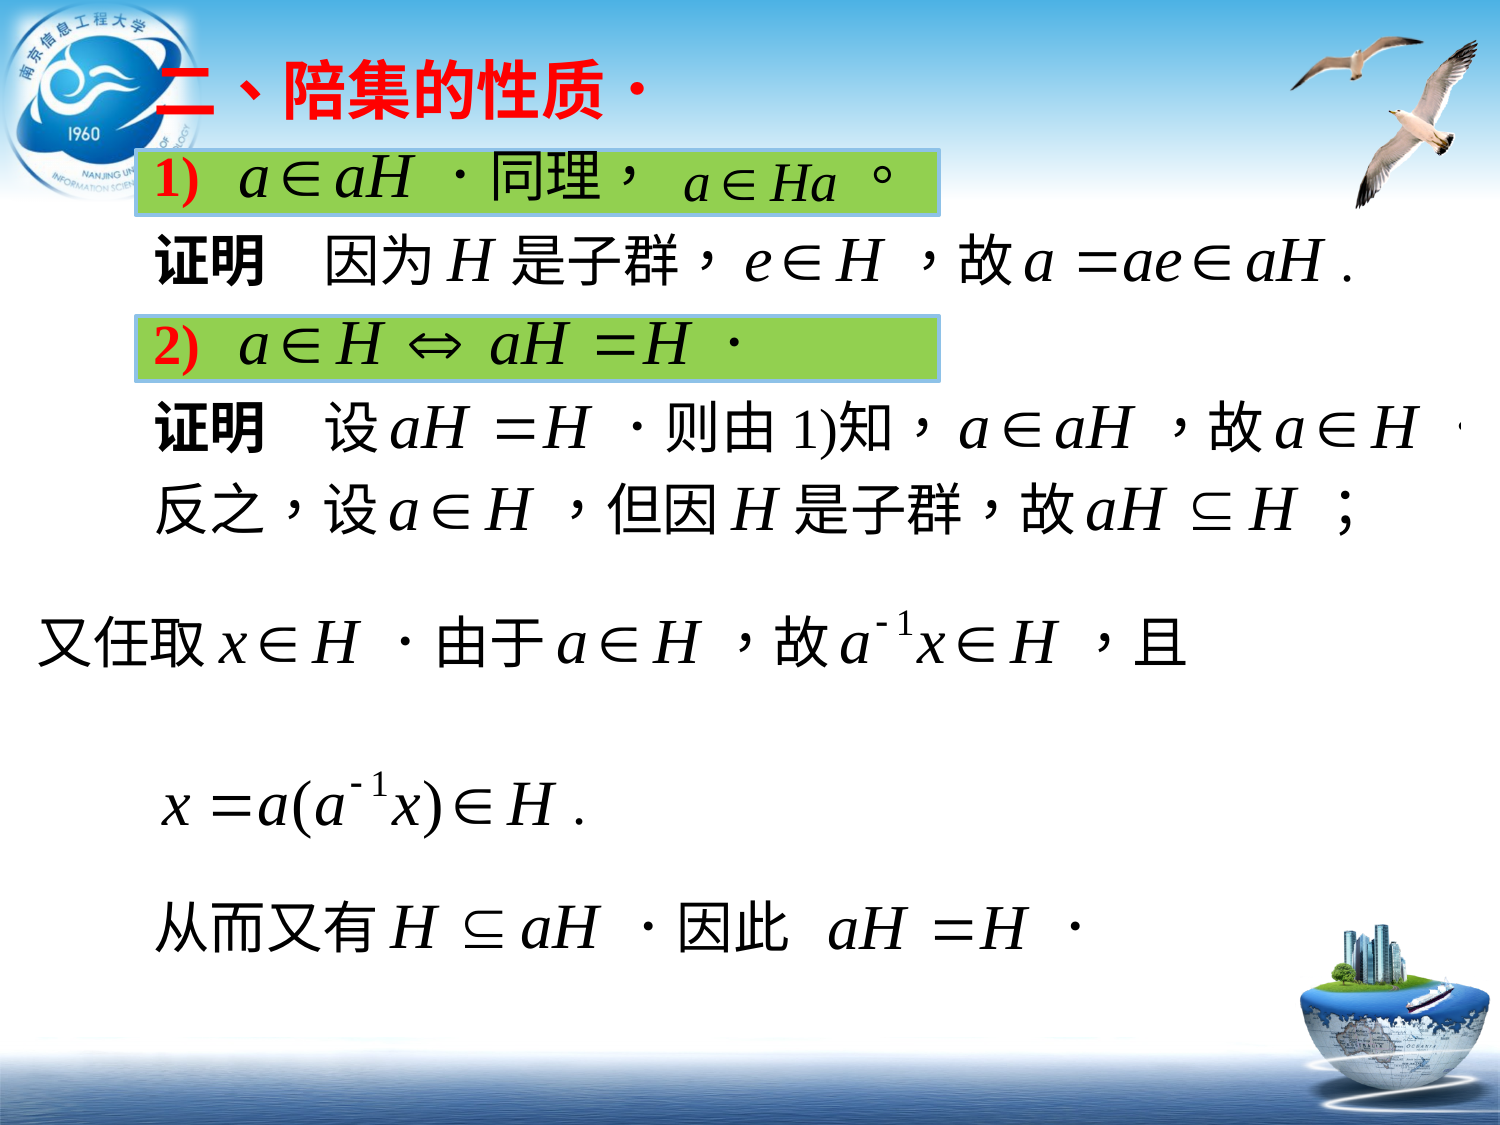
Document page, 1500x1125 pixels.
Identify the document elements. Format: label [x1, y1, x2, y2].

picture [26, 24, 178, 174]
text_box [36, 49, 1462, 975]
picture [1289, 35, 1500, 213]
picture [0, 973, 1500, 1125]
text_box [674, 149, 851, 216]
